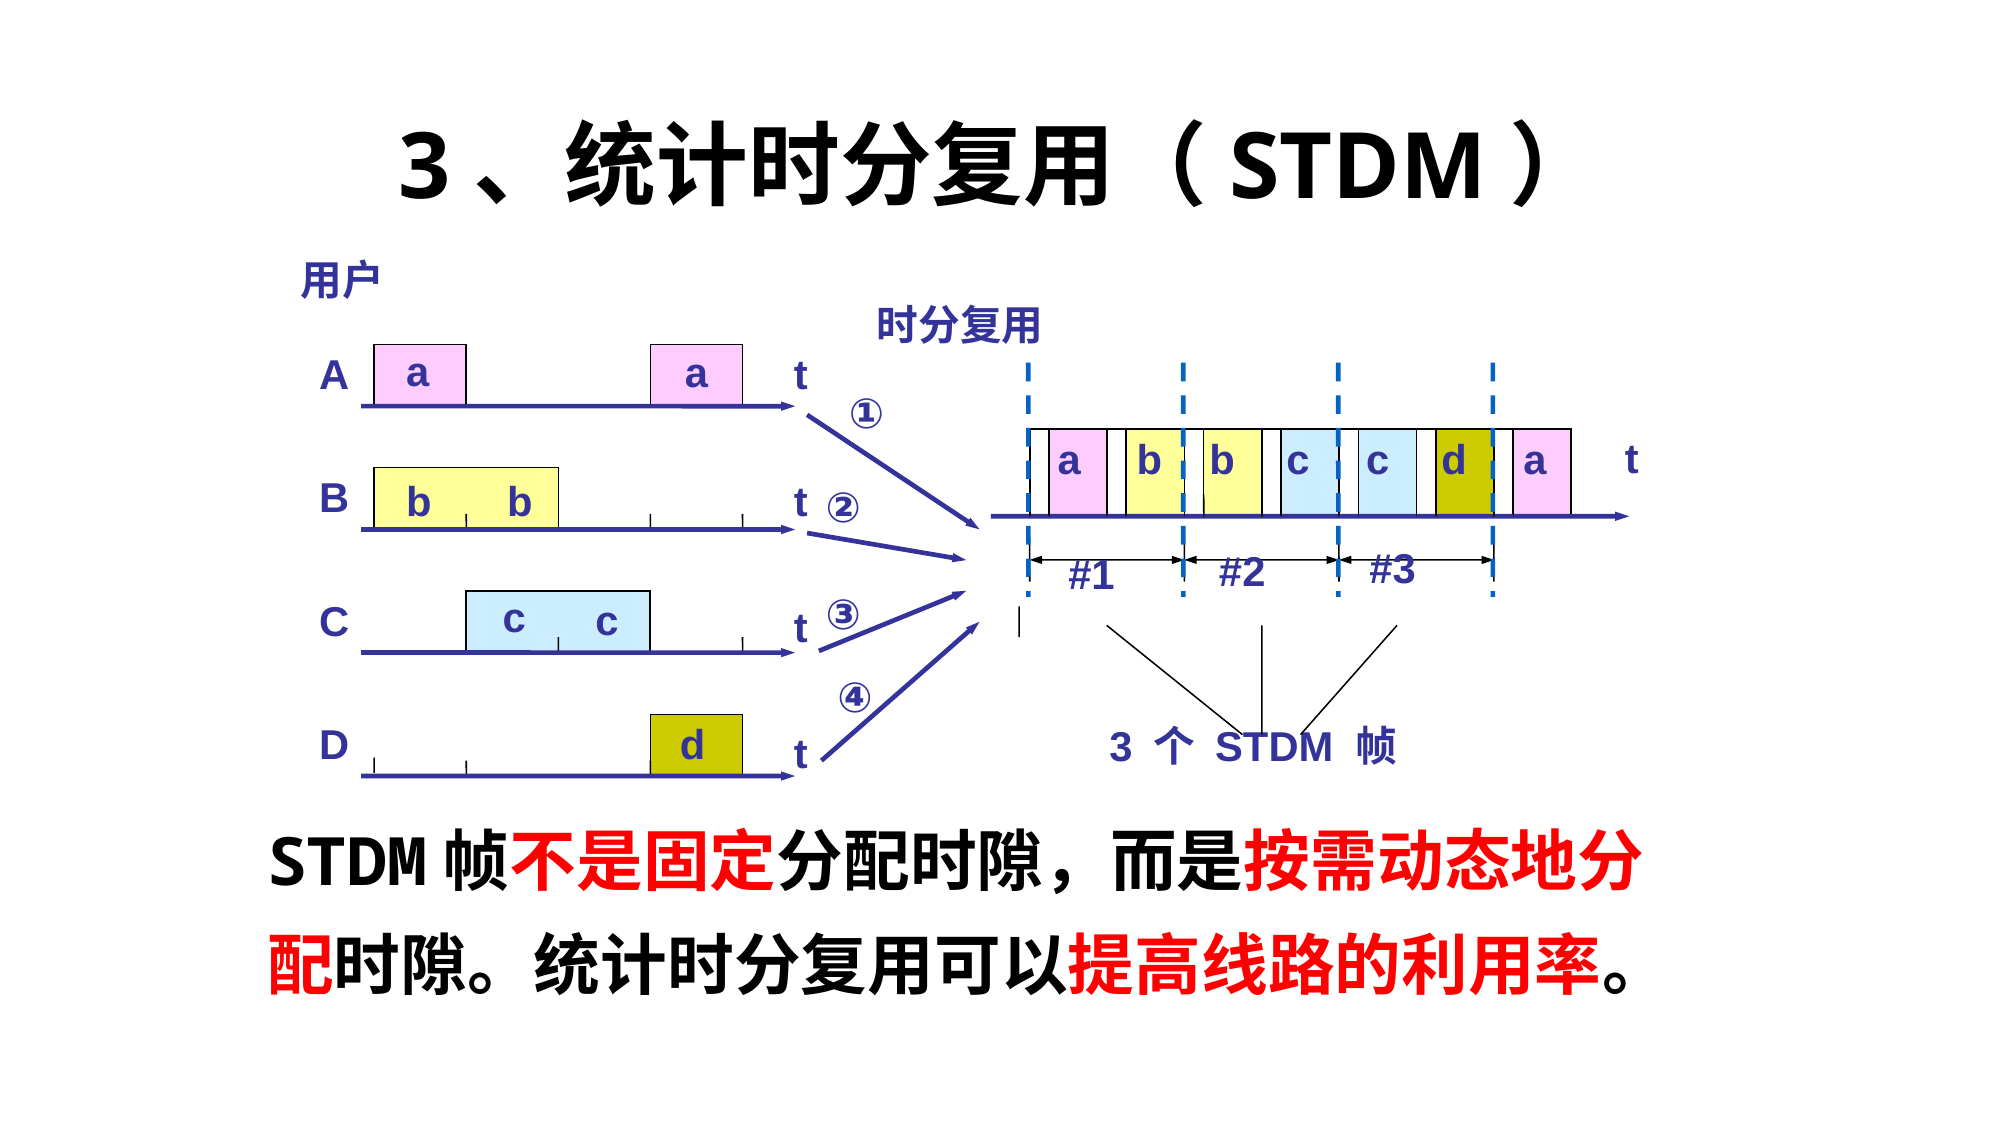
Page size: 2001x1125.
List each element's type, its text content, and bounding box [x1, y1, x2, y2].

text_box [990, 362, 1654, 779]
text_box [284, 246, 823, 407]
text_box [303, 463, 824, 534]
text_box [807, 291, 1060, 761]
title 3、统计时分复用（STDM） [137, 59, 1863, 278]
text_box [303, 583, 824, 659]
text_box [303, 710, 824, 786]
text_box STDM帧不是固定分配时隙，而是按需动态地分 配时隙。统计时分复用可以提高线路的利用率。 [252, 787, 1698, 1011]
